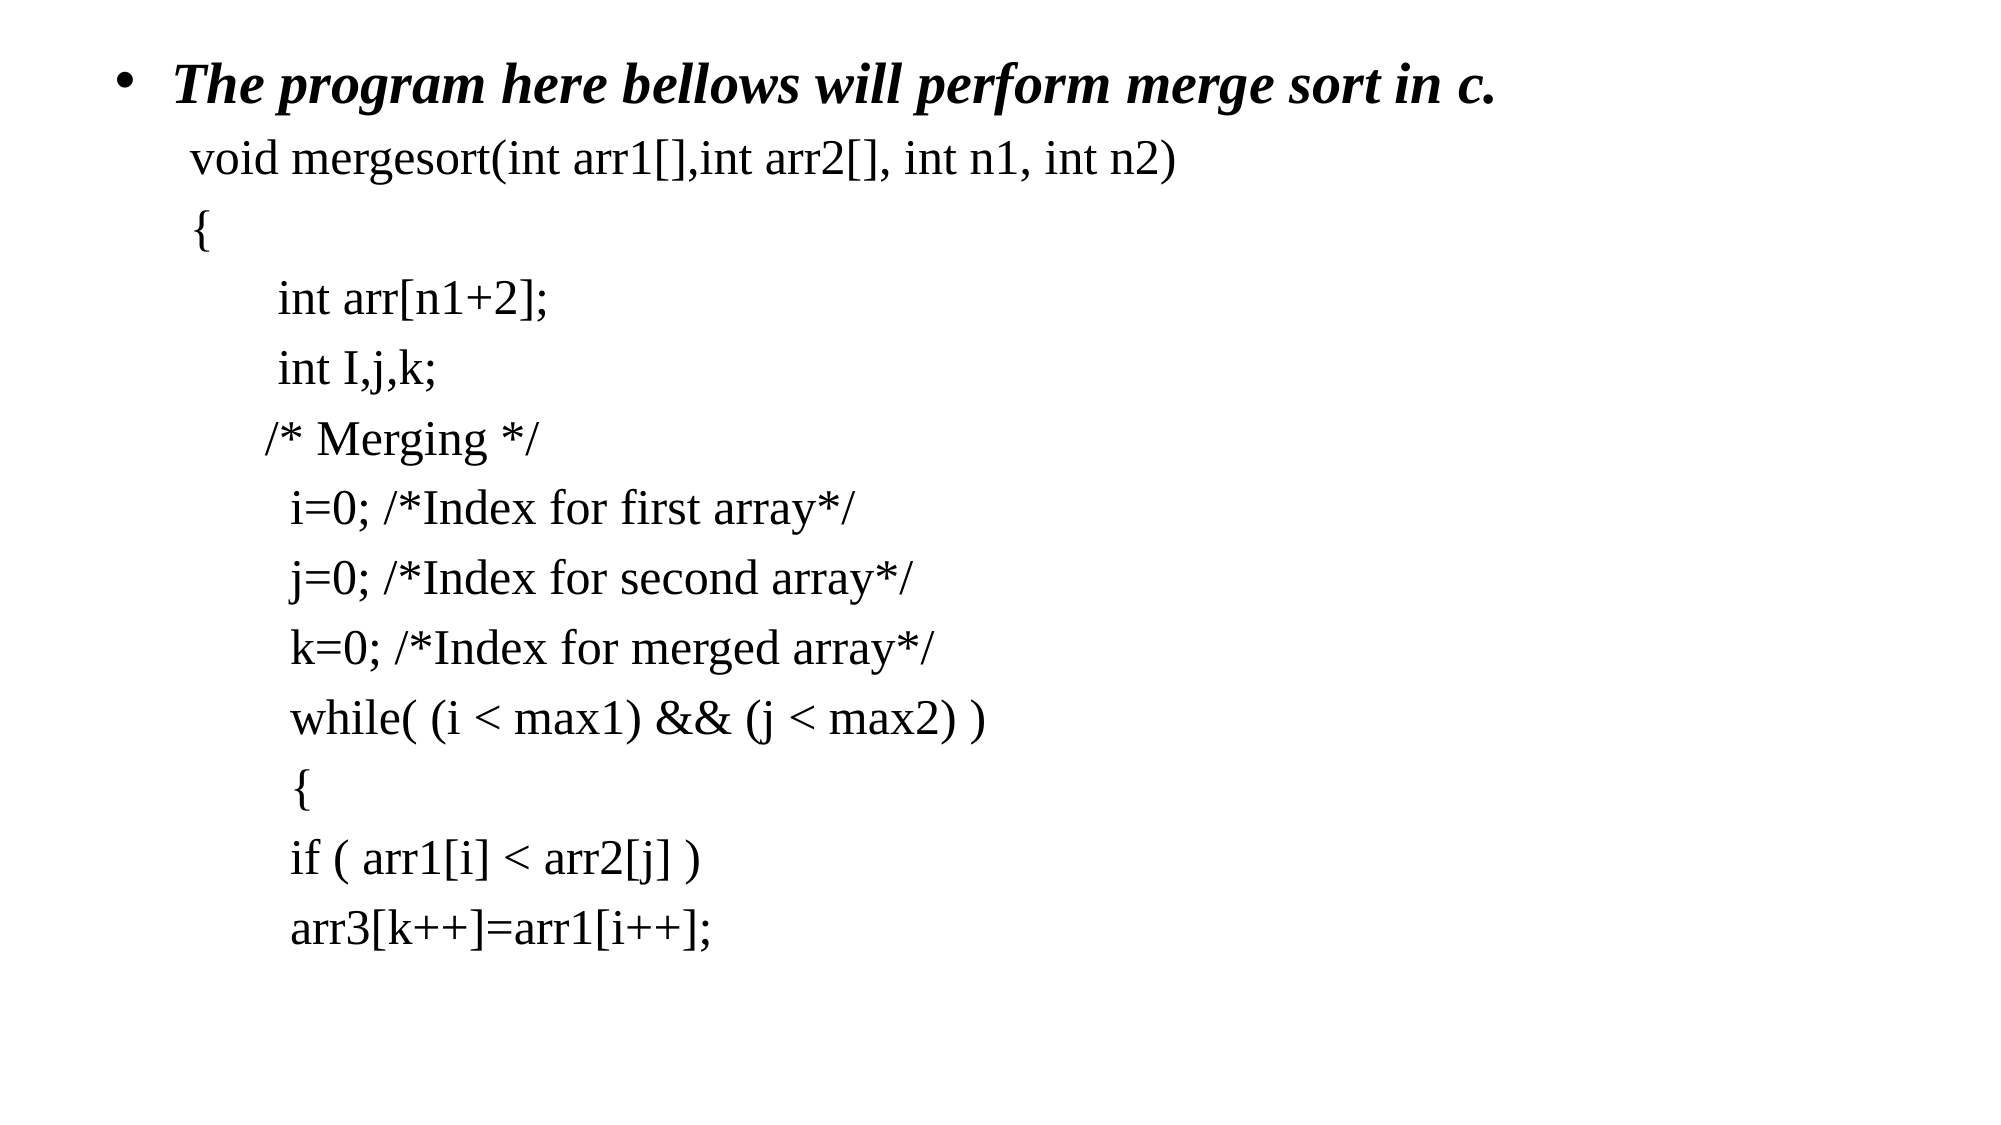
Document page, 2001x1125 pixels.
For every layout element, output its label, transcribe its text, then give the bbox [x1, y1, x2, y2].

list The program here bellows will perform merge sort in c. void mergesort(int arr1[],int arr2[], int n1, int n2) { int arr[n1+2]; int I,j,k; /* Merging */ i=0; /*Index for first array*/ j=0; /*Index for second array*/ k=0; /*Index for merged array*/ while( (i < max1) && (j < max2) ) { if ( arr1[i] < arr2[j] ) arr3[k++]=arr1[i++]; [99, 37, 1900, 1050]
